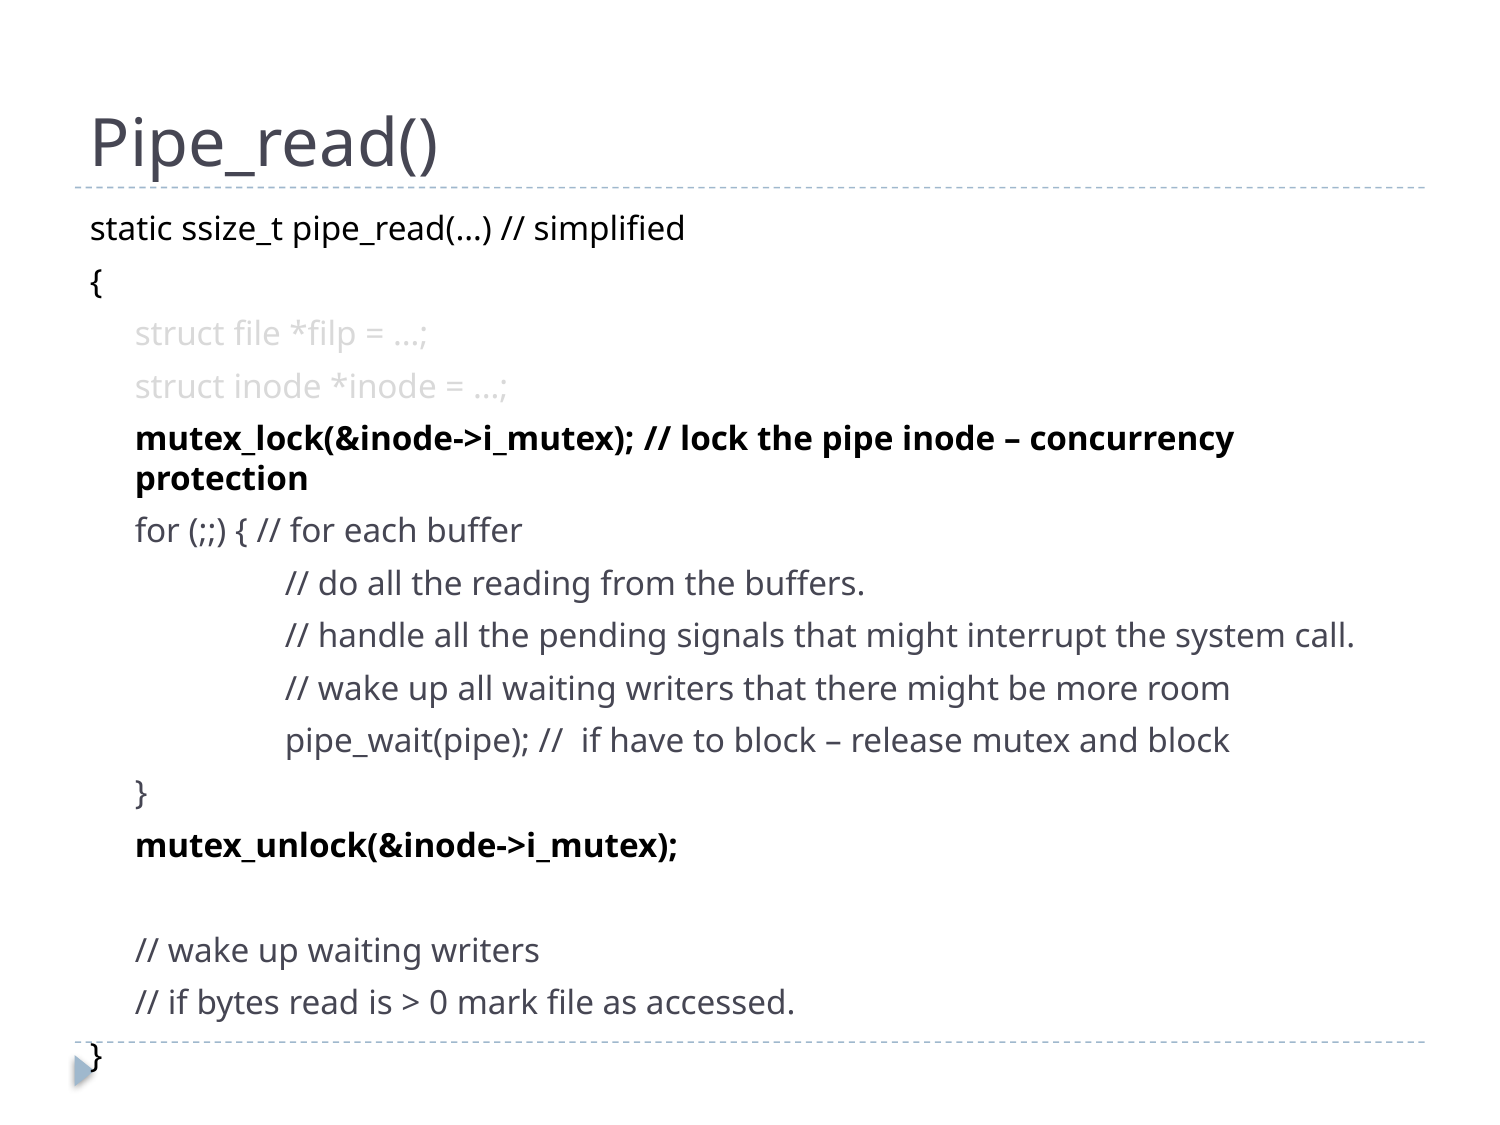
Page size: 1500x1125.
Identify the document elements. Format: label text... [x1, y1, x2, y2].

title Pipe_read() [75, 24, 1425, 188]
list static ssize_t pipe_read(…) // simplified { struct file *filp = …; struct inode *inode = …; mutex_lock(&inode->i_mutex); // lock the pipe inode – concurrency protection for (;;) { // for each buffer // do all the reading from the buffers. // handle all the pending signals that might interrupt the system call. // wake up all waiting writers that there might be more room pipe_wait(pipe); // if have to block – release mutex and block } mutex_unlock(&inode->i_mutex); // wake up waiting writers // if bytes read is > 0 mark file as accessed. } [75, 200, 1425, 1010]
